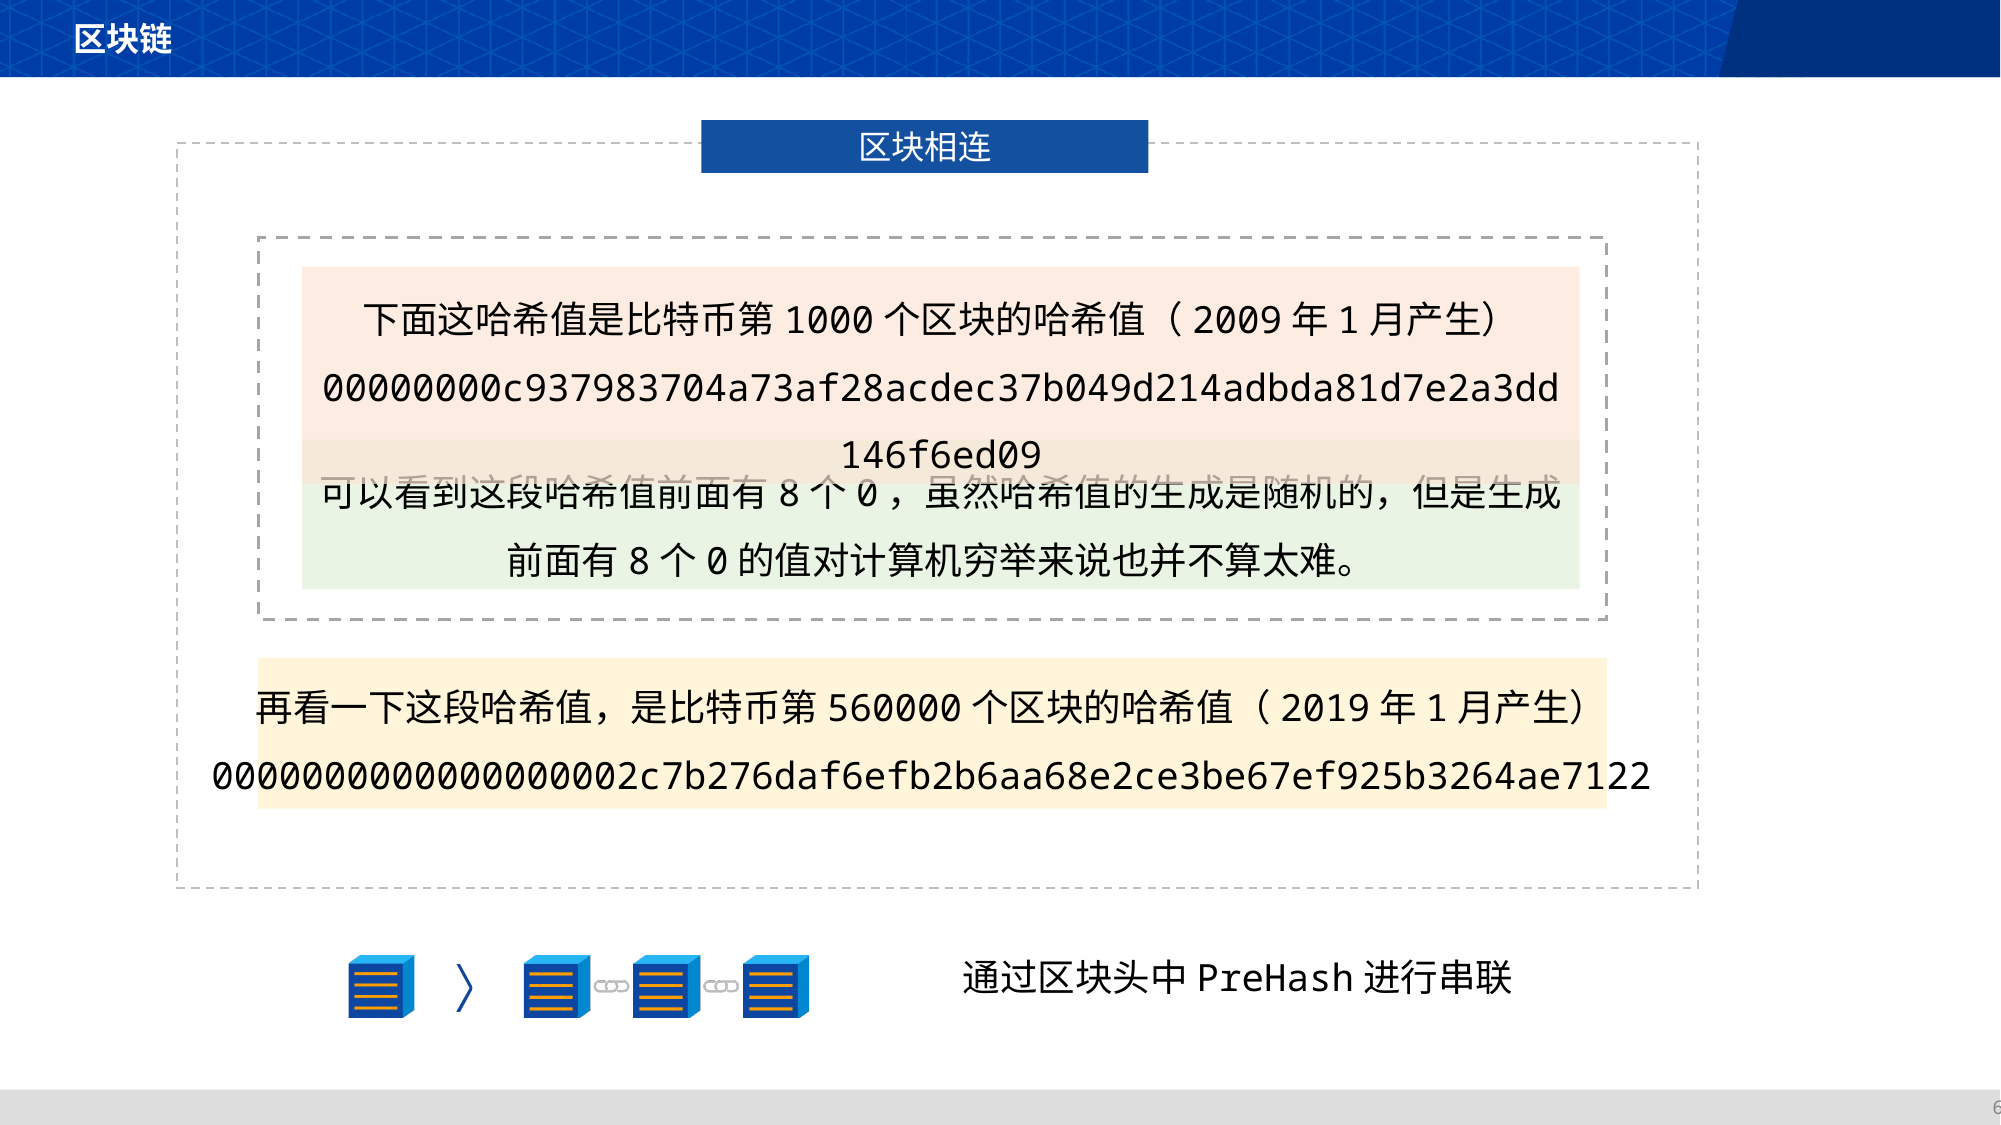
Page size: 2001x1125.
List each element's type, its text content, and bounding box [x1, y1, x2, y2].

picture [0, 0, 1737, 78]
text_box 通过区块头中PreHash进行串联 [947, 946, 1607, 1007]
picture [523, 955, 810, 1018]
picture [348, 955, 415, 1018]
picture [456, 964, 473, 1012]
list 区块链 [65, 10, 300, 66]
text_box [176, 142, 1699, 889]
text_box 区块相连 [701, 120, 1149, 173]
